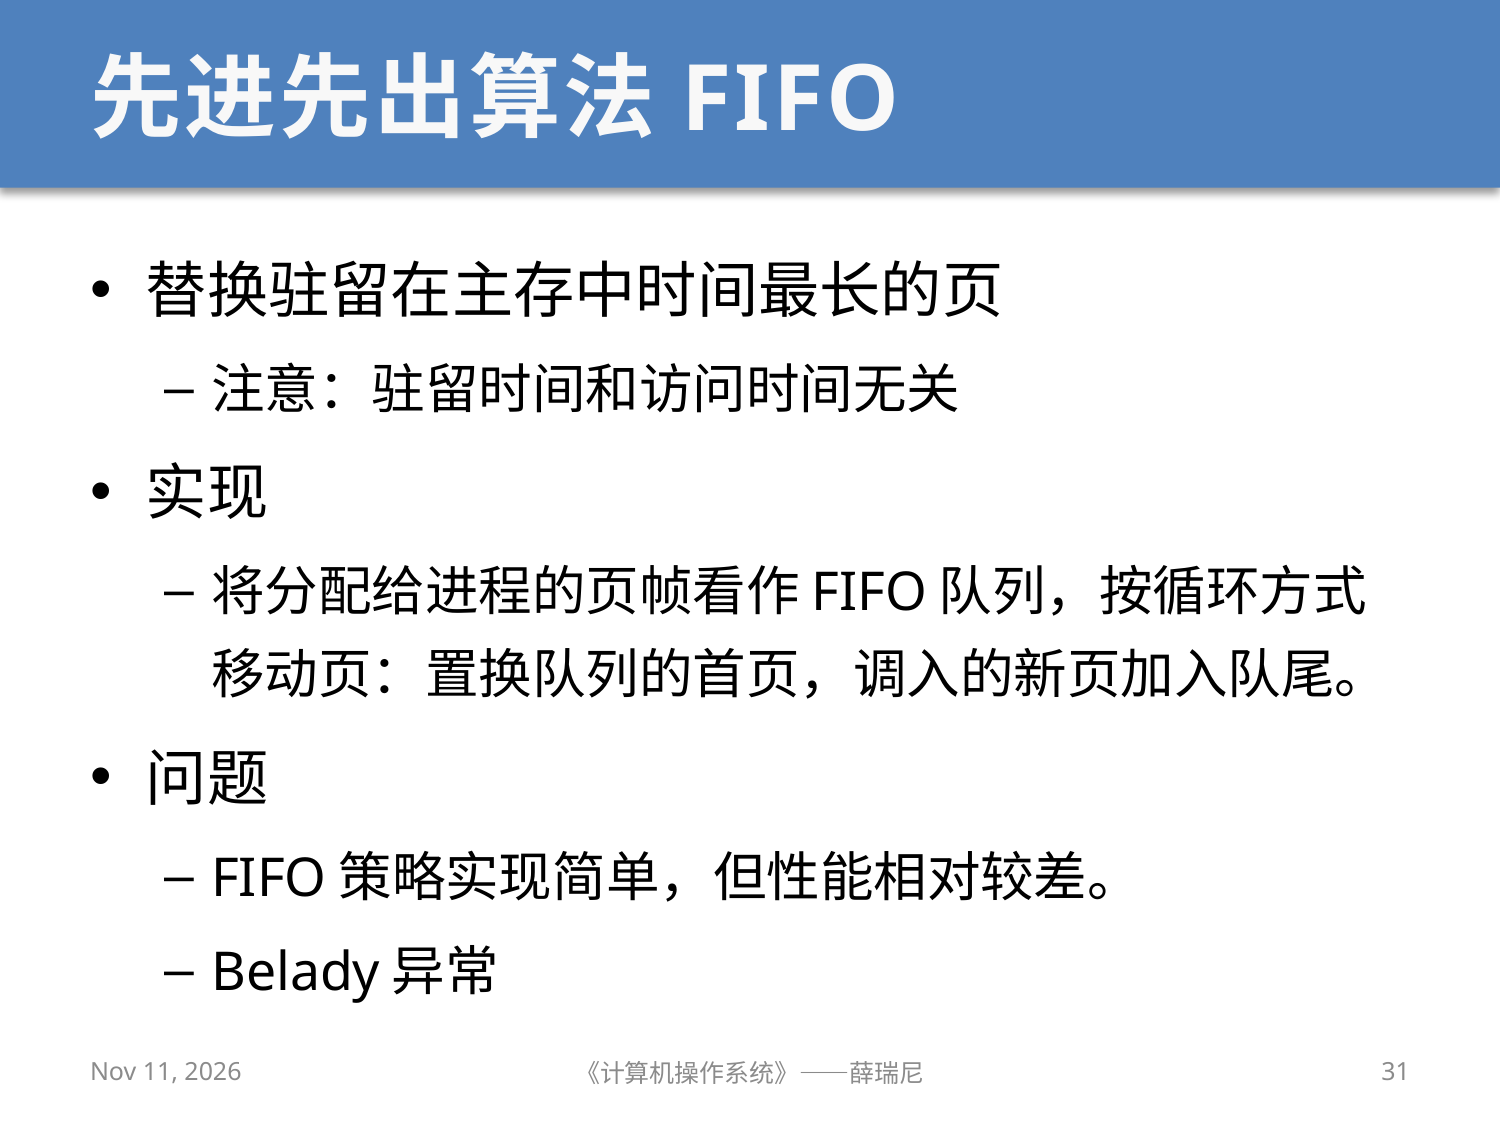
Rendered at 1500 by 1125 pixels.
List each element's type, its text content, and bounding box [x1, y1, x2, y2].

slide_number 31 [1074, 1042, 1425, 1103]
title 先进先出算法FIFO [75, 0, 1425, 188]
footer 《计算机操作系统》——薛瑞尼 [512, 1042, 988, 1103]
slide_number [75, 1042, 425, 1103]
list 替换驻留在主存中时间最长的页 注意：驻留时间和访问时间无关 实现 将分配给进程的页帧看作FIFO队列，按循环方式移动页：置换队列的首页，调入的新页加入队尾。 问题 FIFO策略实现简单，但性能相对较差。 Belady异常 [75, 221, 1425, 1021]
